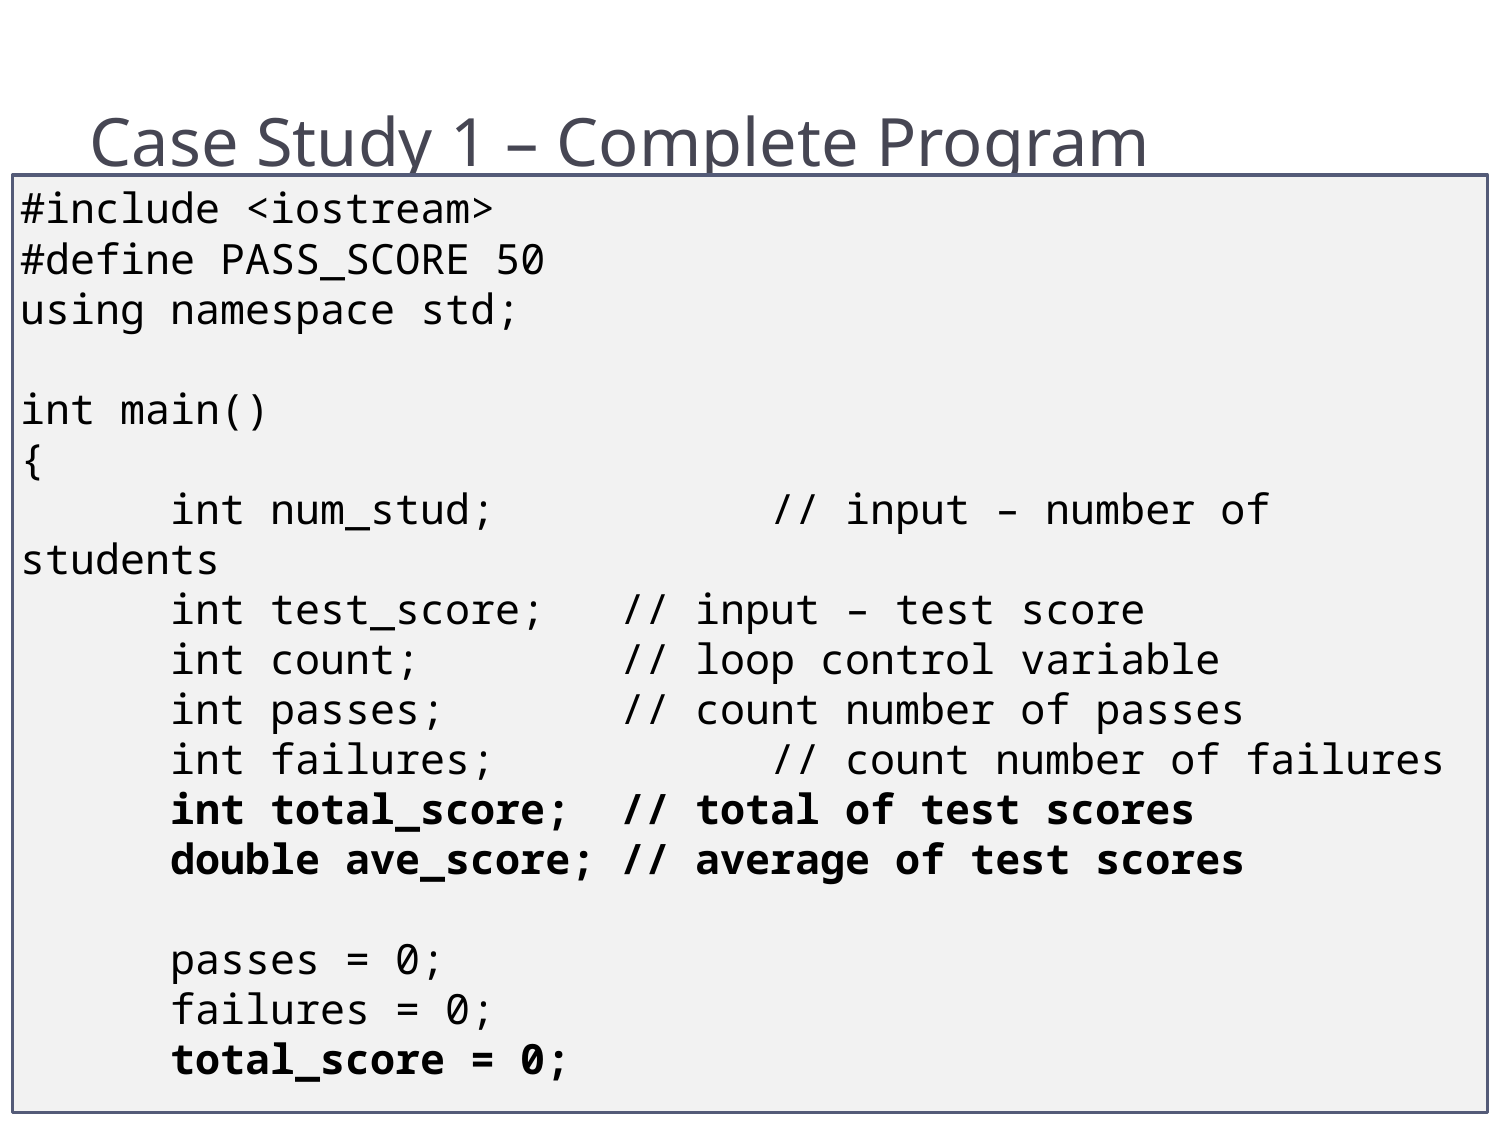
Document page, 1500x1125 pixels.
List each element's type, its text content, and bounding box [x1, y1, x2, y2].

title Case Study 1 – Complete Program [75, 24, 1425, 173]
text_box #include <iostream> #define PASS_SCORE 50 using namespace std; int main() { int num_stud; // input – number of students int test_score; // input – test score int count; // loop control variable int passes; // count number of passes int failures; // count number of failures int total_score; // total of test scores double ave_score; // average of test scores passes = 0; failures = 0; total_score = 0; [11, 173, 1489, 1114]
slide_number 17 [100, 1042, 426, 1103]
